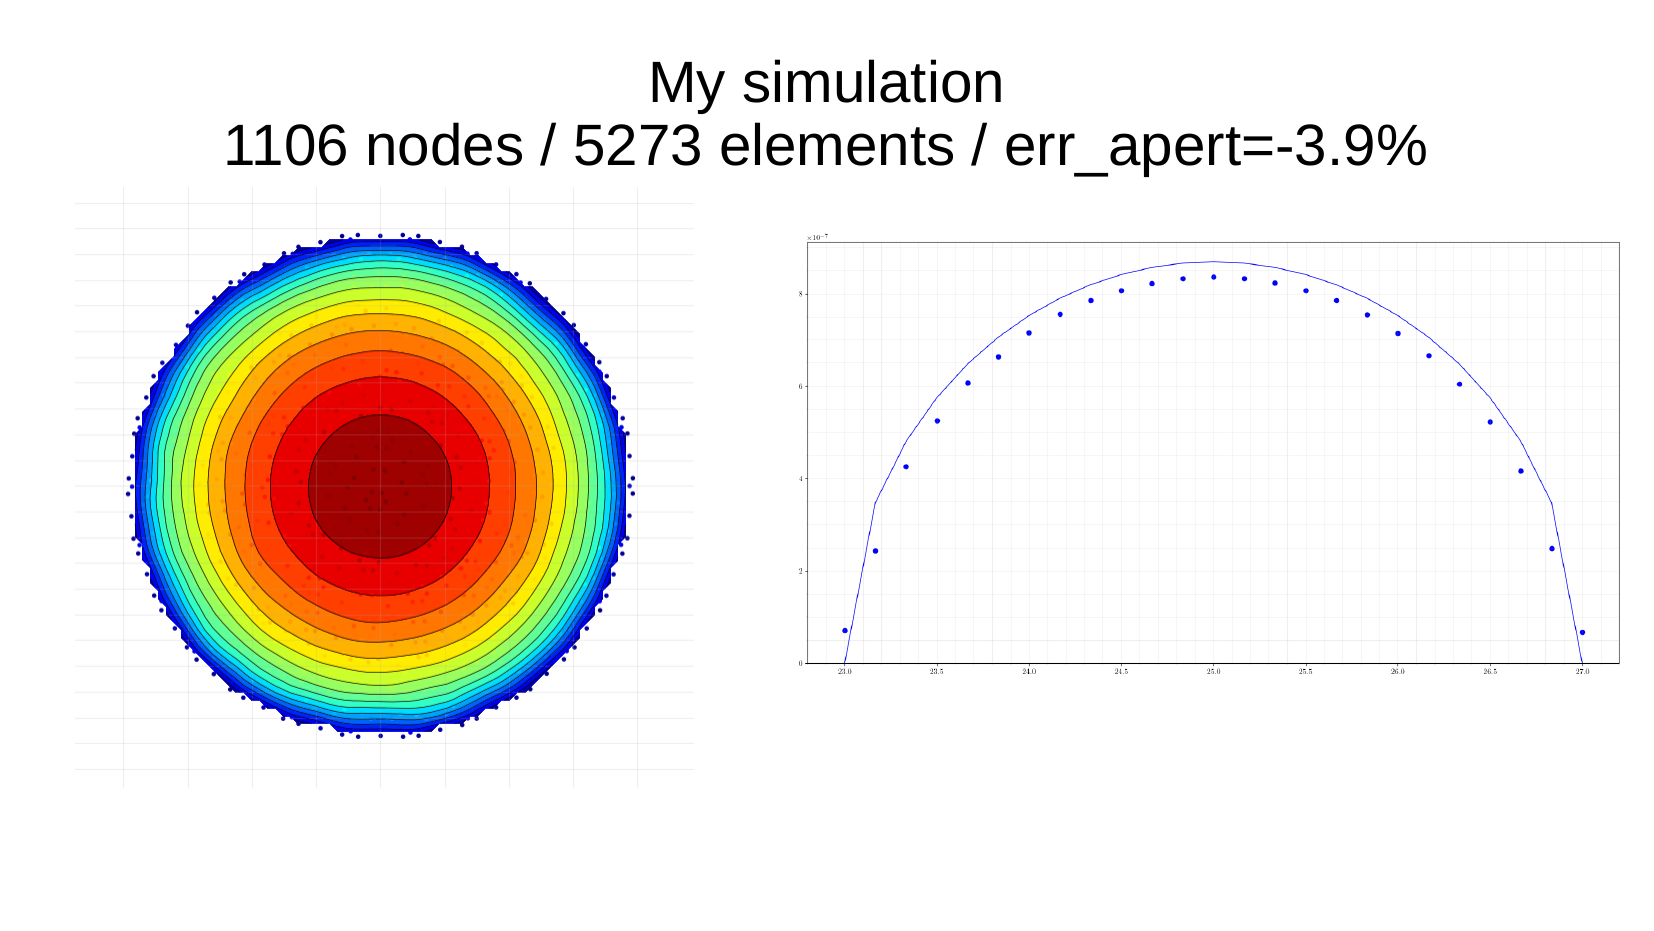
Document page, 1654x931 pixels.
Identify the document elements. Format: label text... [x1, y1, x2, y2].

picture [74, 187, 694, 788]
picture [787, 217, 1646, 694]
title My simulation 1106 nodes / 5273 elements / err_apert=-3.9% [82, 37, 1571, 193]
